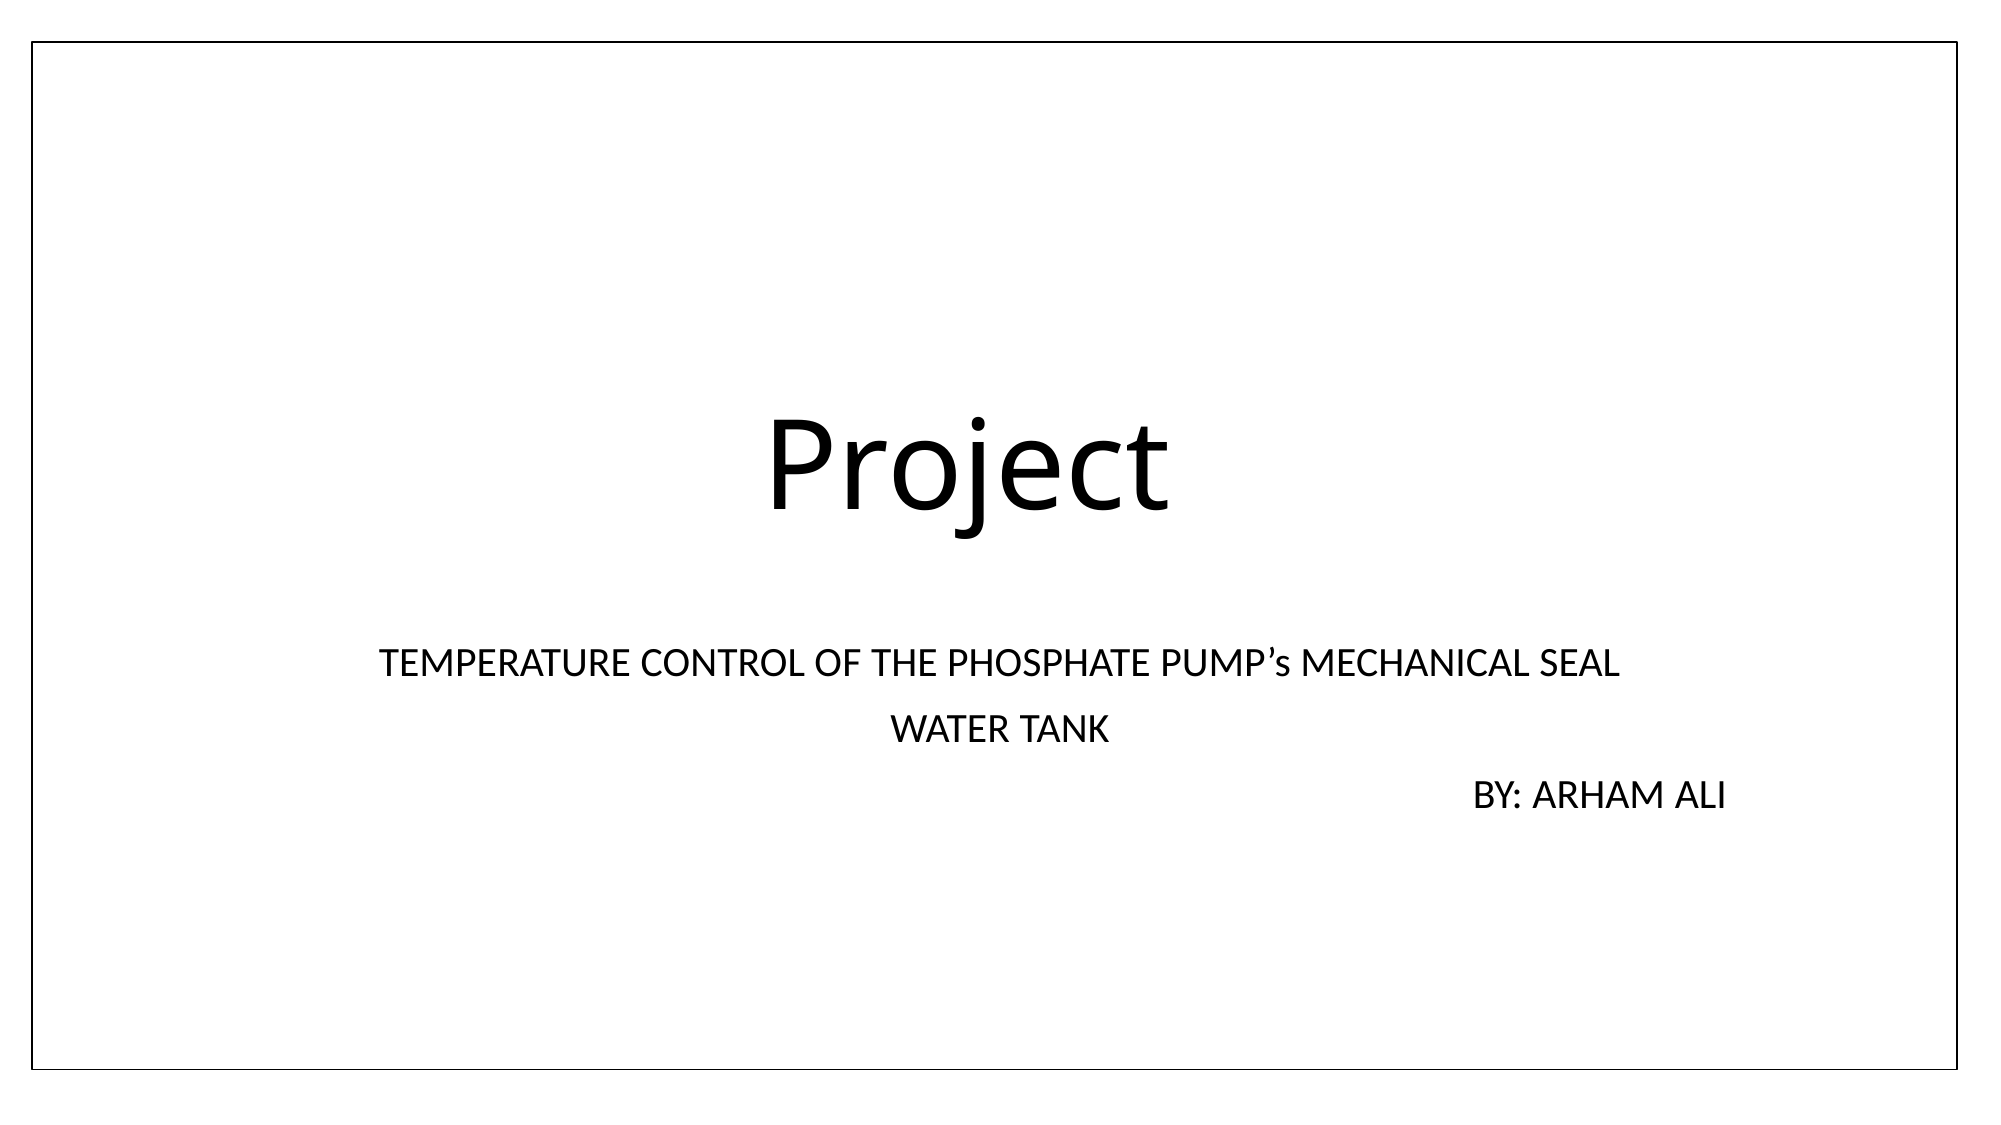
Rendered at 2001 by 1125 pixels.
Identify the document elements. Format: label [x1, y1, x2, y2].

text_box [31, 41, 1958, 1070]
